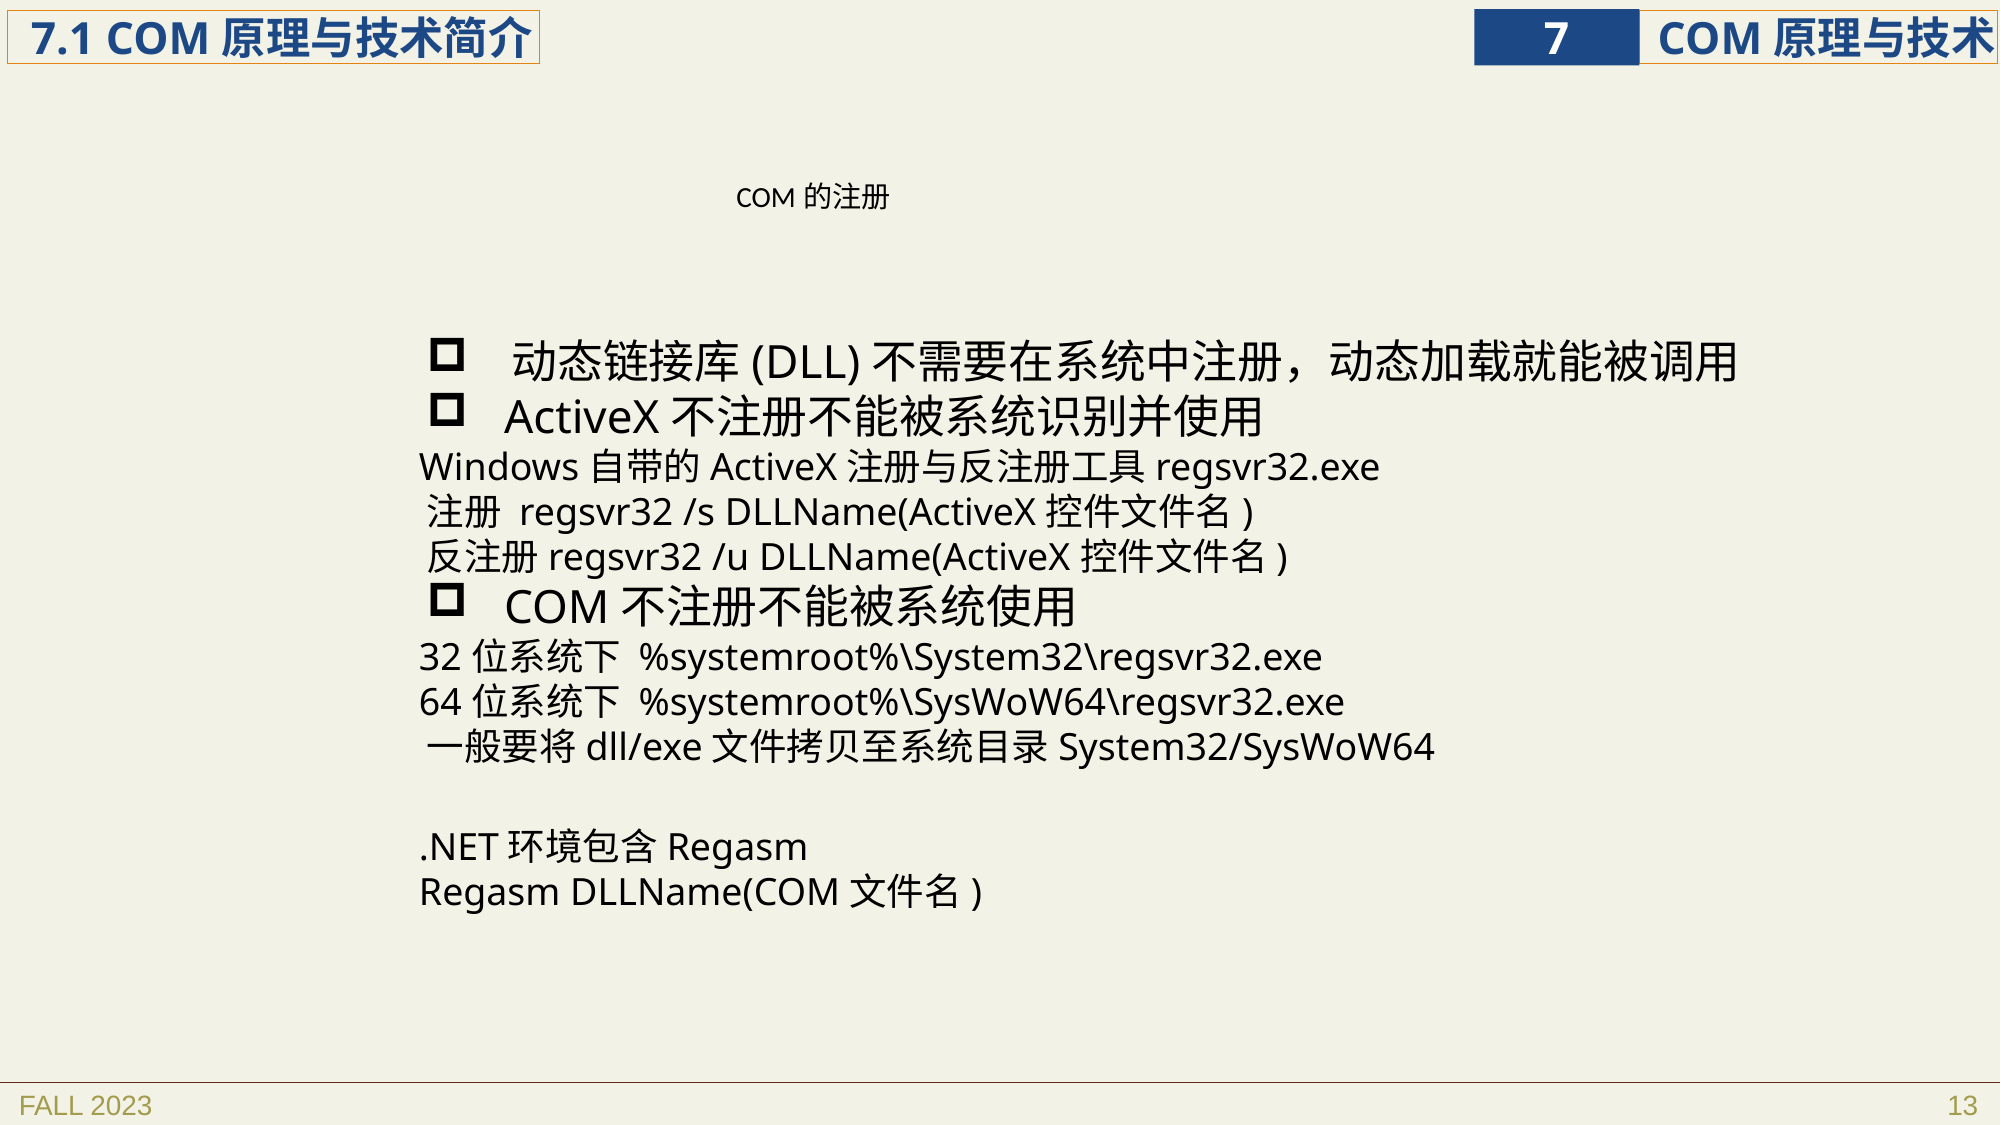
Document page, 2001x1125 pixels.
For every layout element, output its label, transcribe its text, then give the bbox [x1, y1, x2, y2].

title COM的注册 [725, 136, 1319, 255]
list 动态链接库(DLL)不需要在系统中注册，动态加载就能被调用 ActiveX不注册不能被系统识别并使用 Windows自带的ActiveX注册与反注册工具regsvr32.exe 注册 regsvr32 /s DLLName(ActiveX控件文件名) 反注册regsvr32 /u DLLName(ActiveX控件文件名) COM不注册不能被系统使用 32位系统下 %systemroot%\System32\regsvr32.exe 64位系统下 %systemroot%\SysWoW64\regsvr32.exe 一般要将dll/exe文件拷贝至系统目录System32/SysWoW64 .NET环境包含Regasm Regasm DLLName(COM文件名) [397, 327, 1892, 1058]
